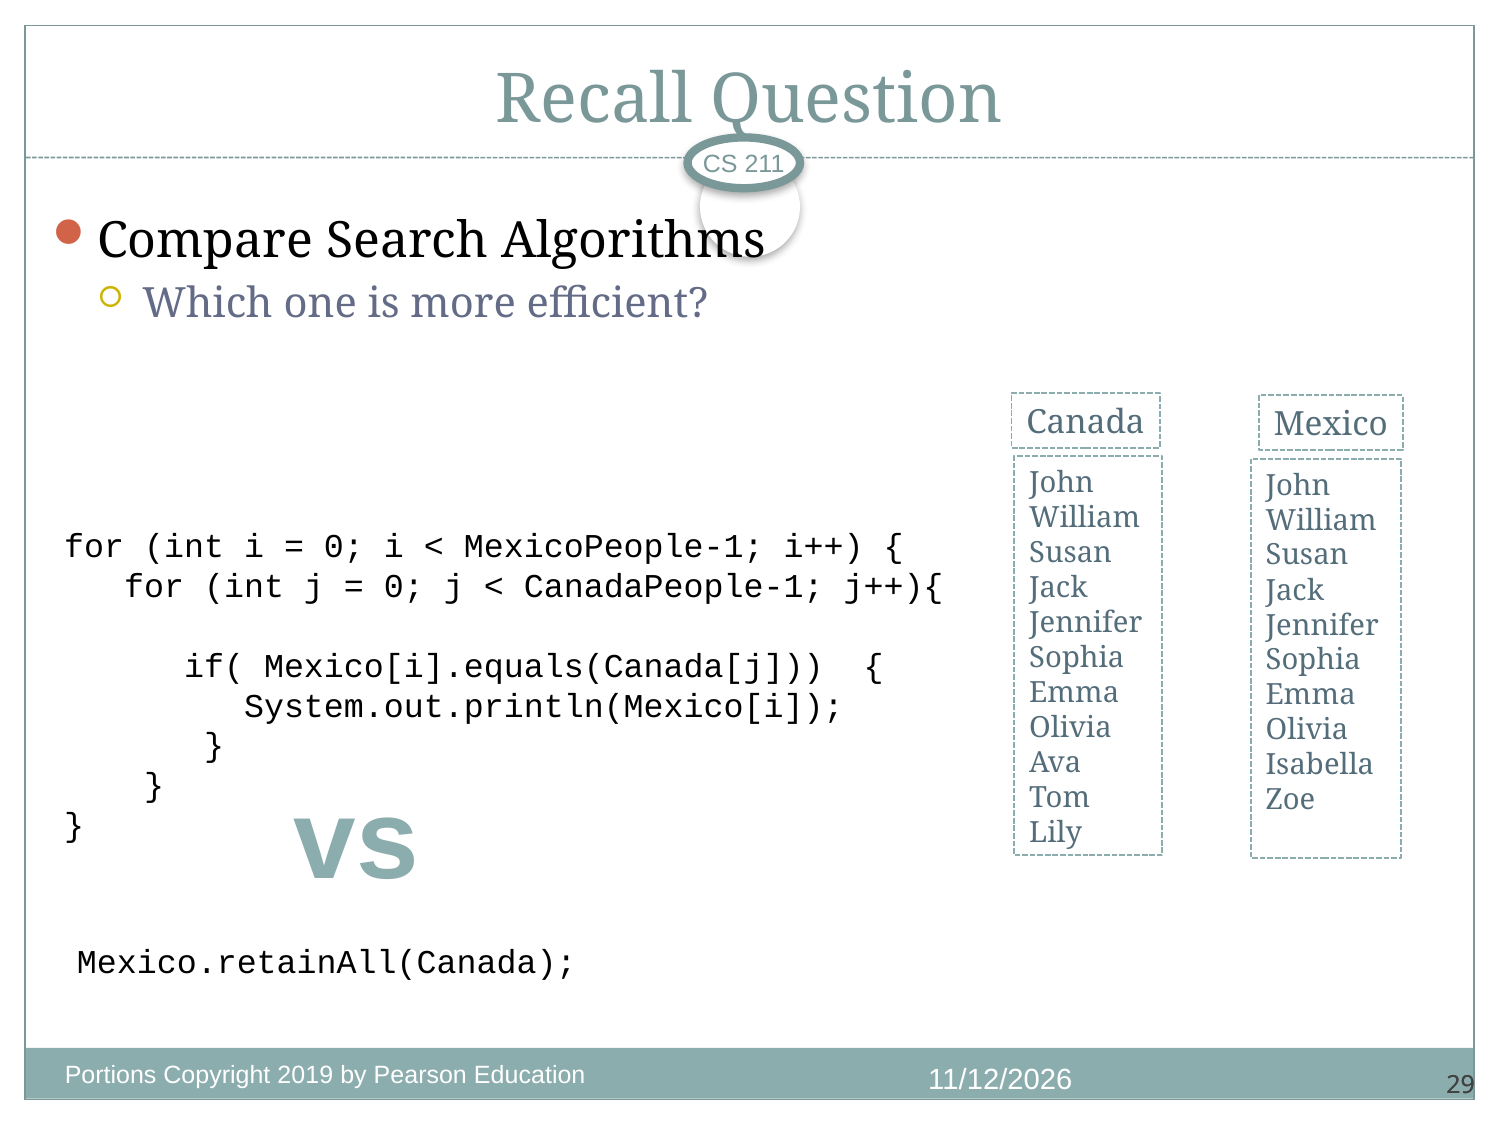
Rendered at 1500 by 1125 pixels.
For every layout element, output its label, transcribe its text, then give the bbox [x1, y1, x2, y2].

footer Portions Copyright 2019 by Pearson Education [50, 1051, 663, 1112]
text_box John William Susan Jack Jennifer Sophia Emma Olivia Isabella Zoe [1250, 458, 1402, 859]
text_box Mexico [1258, 394, 1404, 451]
slide_number CS 211 [675, 137, 813, 188]
text_box Mexico.retainAll(Canada); [62, 932, 987, 988]
title Recall Question [49, 37, 1450, 144]
text_box Canada [1011, 392, 1161, 449]
text_box John William Susan Jack Jennifer Sophia Emma Olivia Ava Tom Lily [1013, 455, 1163, 856]
text_box for (int i = 0; i < MexicoPeople-1; i++) { for (int j = 0; j < CanadaPeople-1; j++){ if( Mexico[i].equals(Canada[j])) { System.out.println(Mexico[i]); } } } [49, 516, 975, 851]
list Compare Search Algorithms Which one is more efficient? [37, 200, 888, 363]
text_box vs [278, 758, 434, 909]
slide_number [837, 1052, 1088, 1113]
